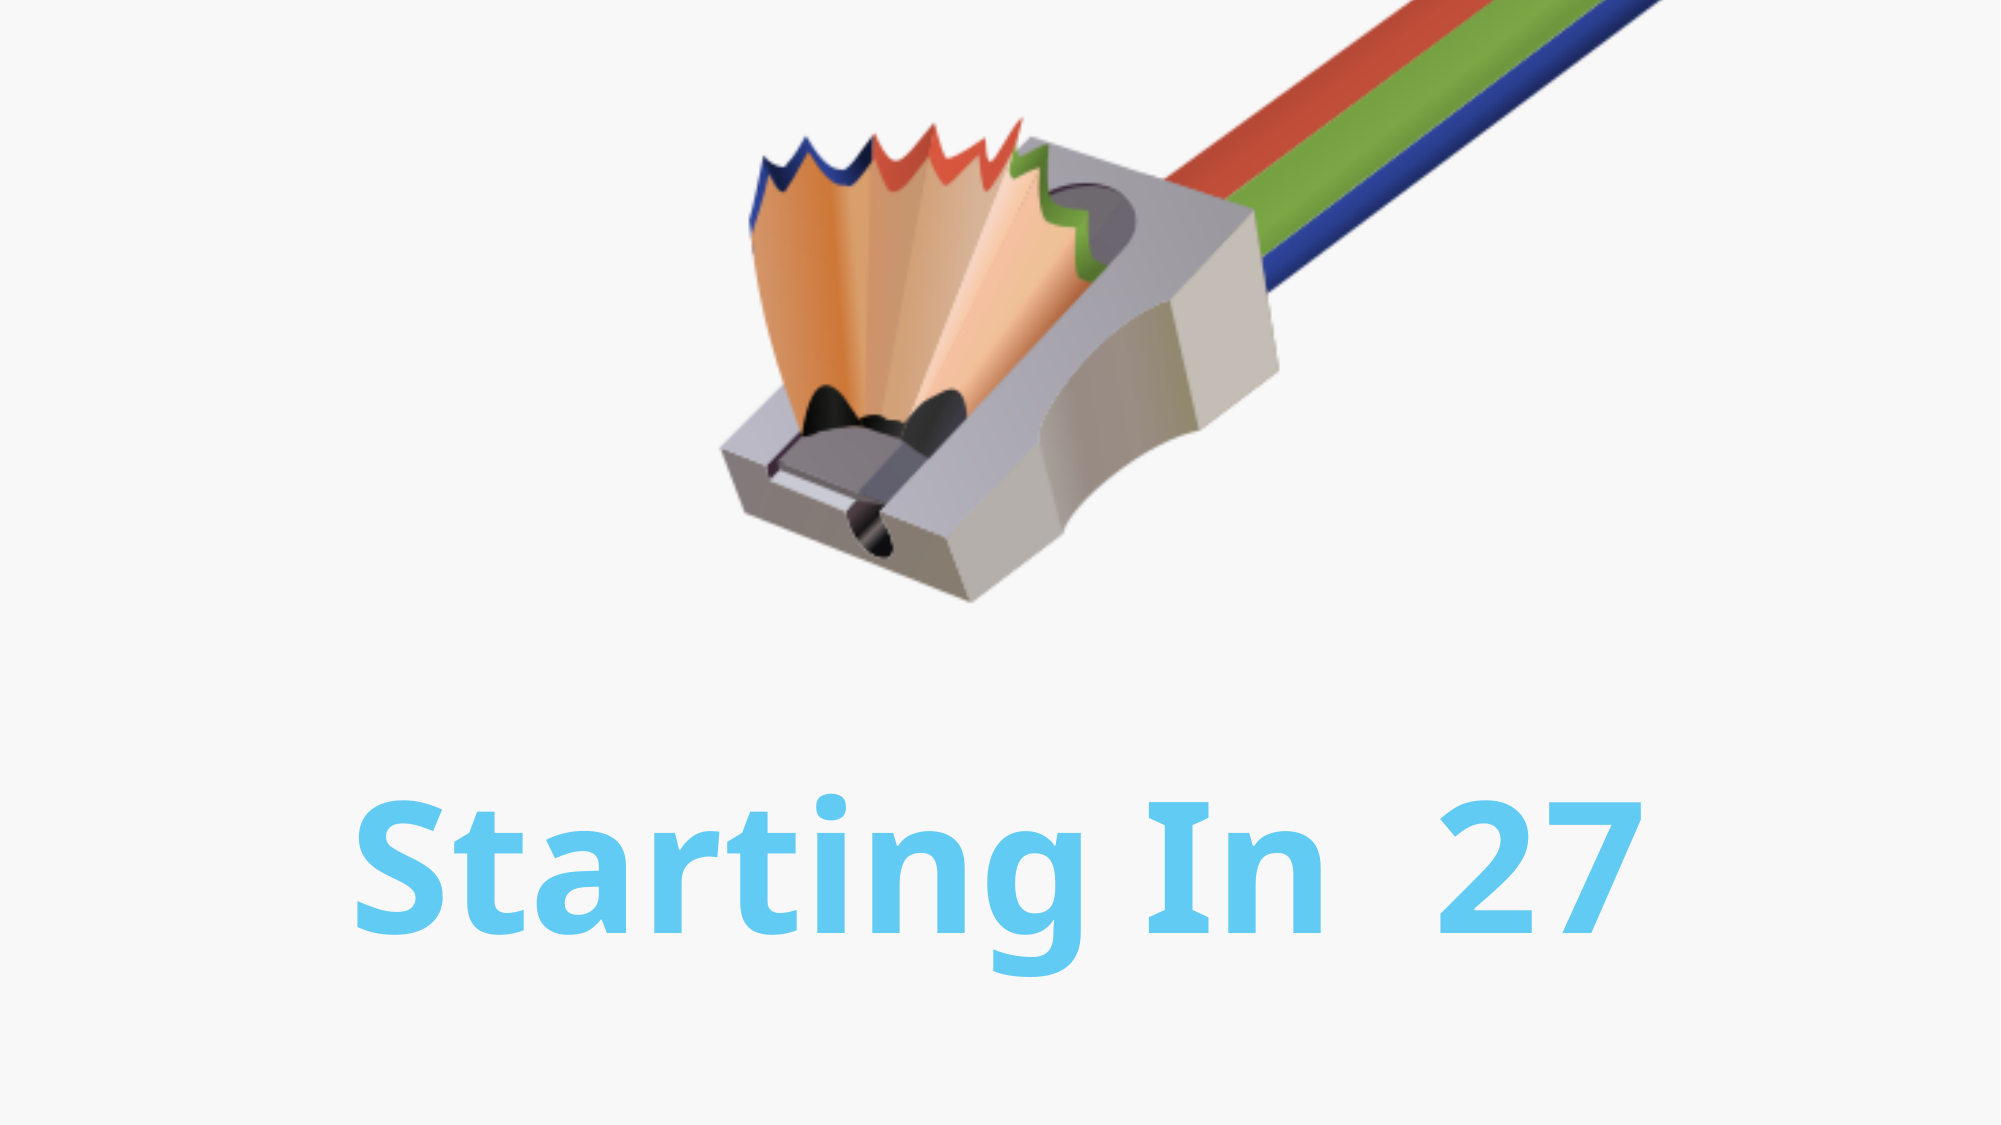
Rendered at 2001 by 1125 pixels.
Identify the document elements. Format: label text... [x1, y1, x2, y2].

text_box Starting In 27 [0, 742, 2000, 978]
picture [304, 0, 1696, 696]
